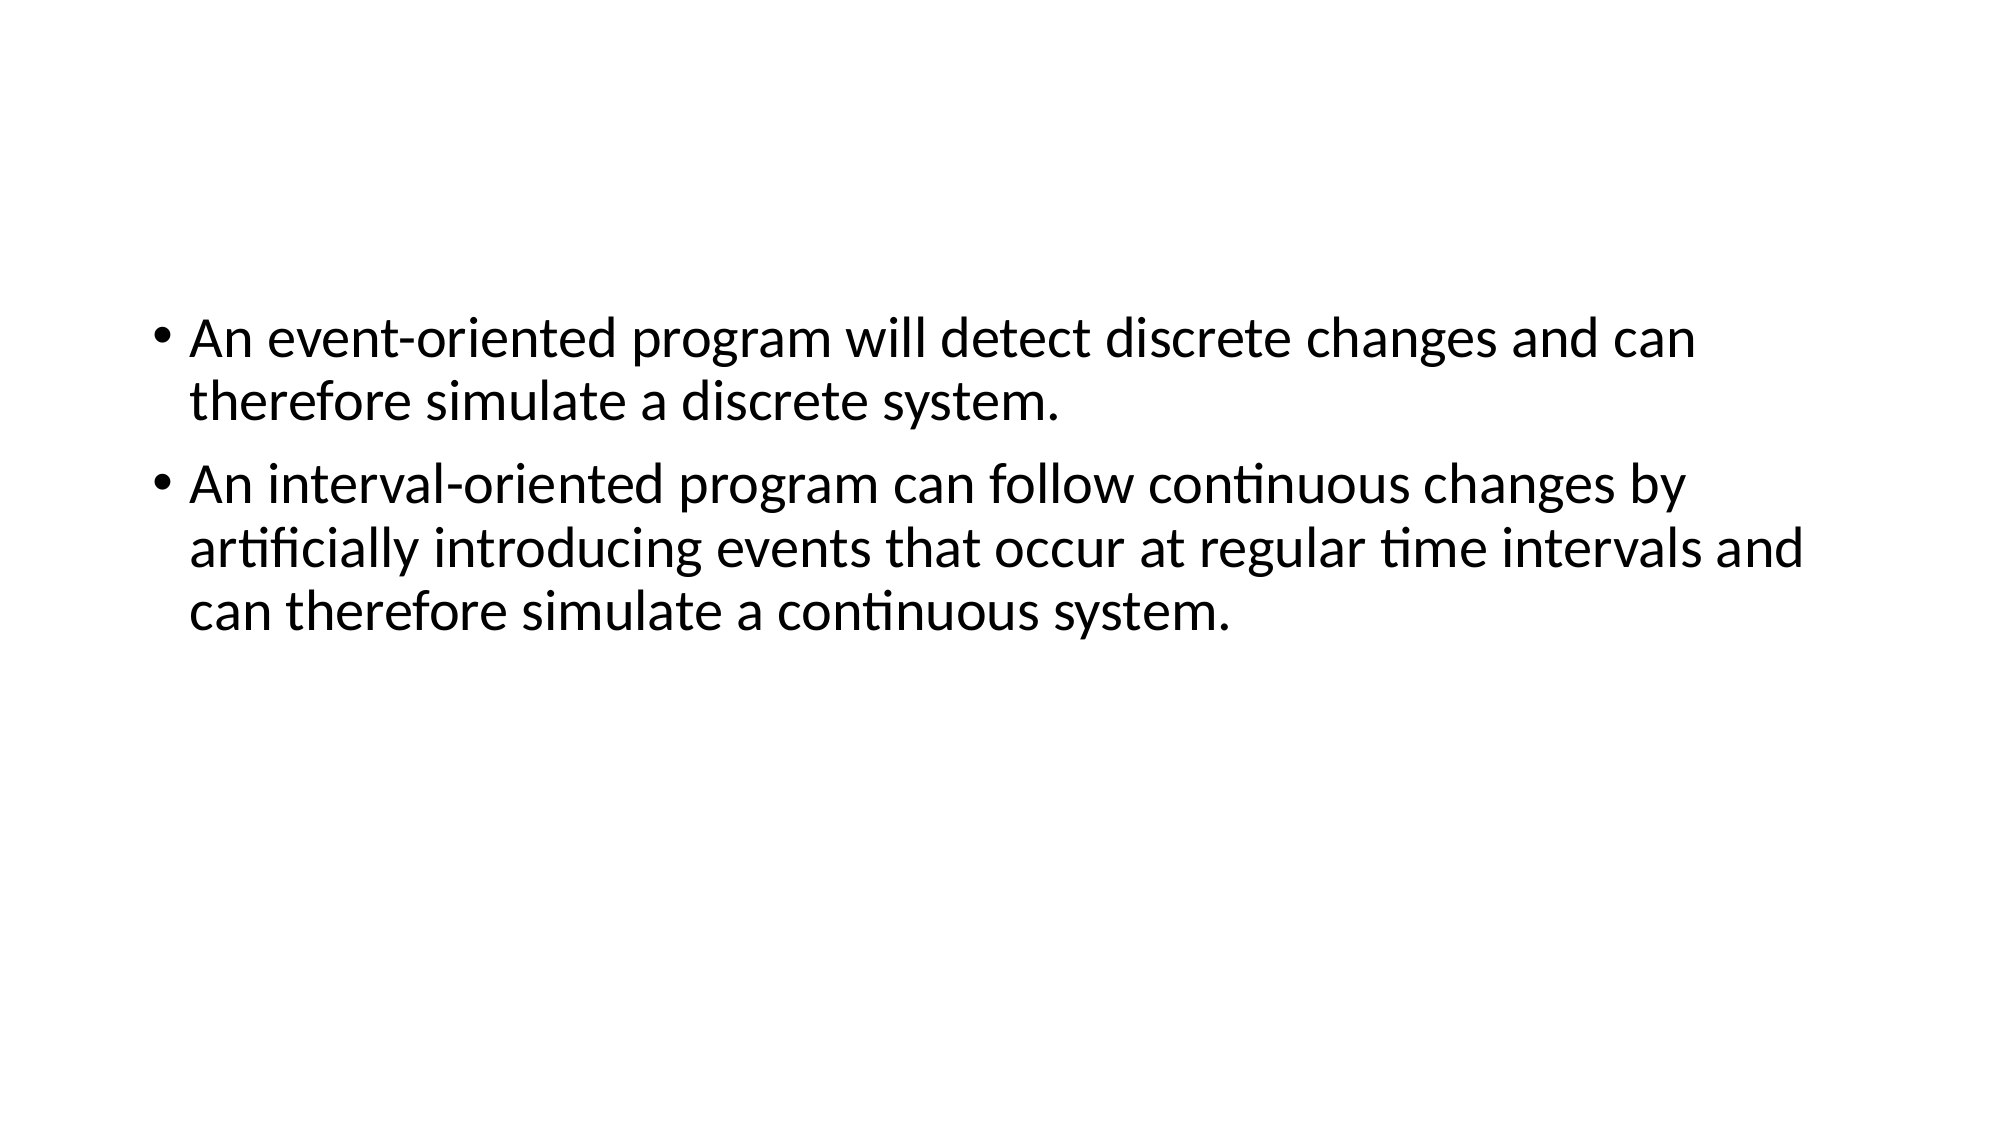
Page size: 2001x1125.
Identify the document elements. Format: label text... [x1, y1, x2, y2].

list An event-oriented program will detect discrete changes and can therefore simulate a discrete system. An interval-oriented program can follow continuous changes by artificially introducing events that occur at regular time intervals and can therefore simulate a continuous system. [137, 299, 1863, 1014]
